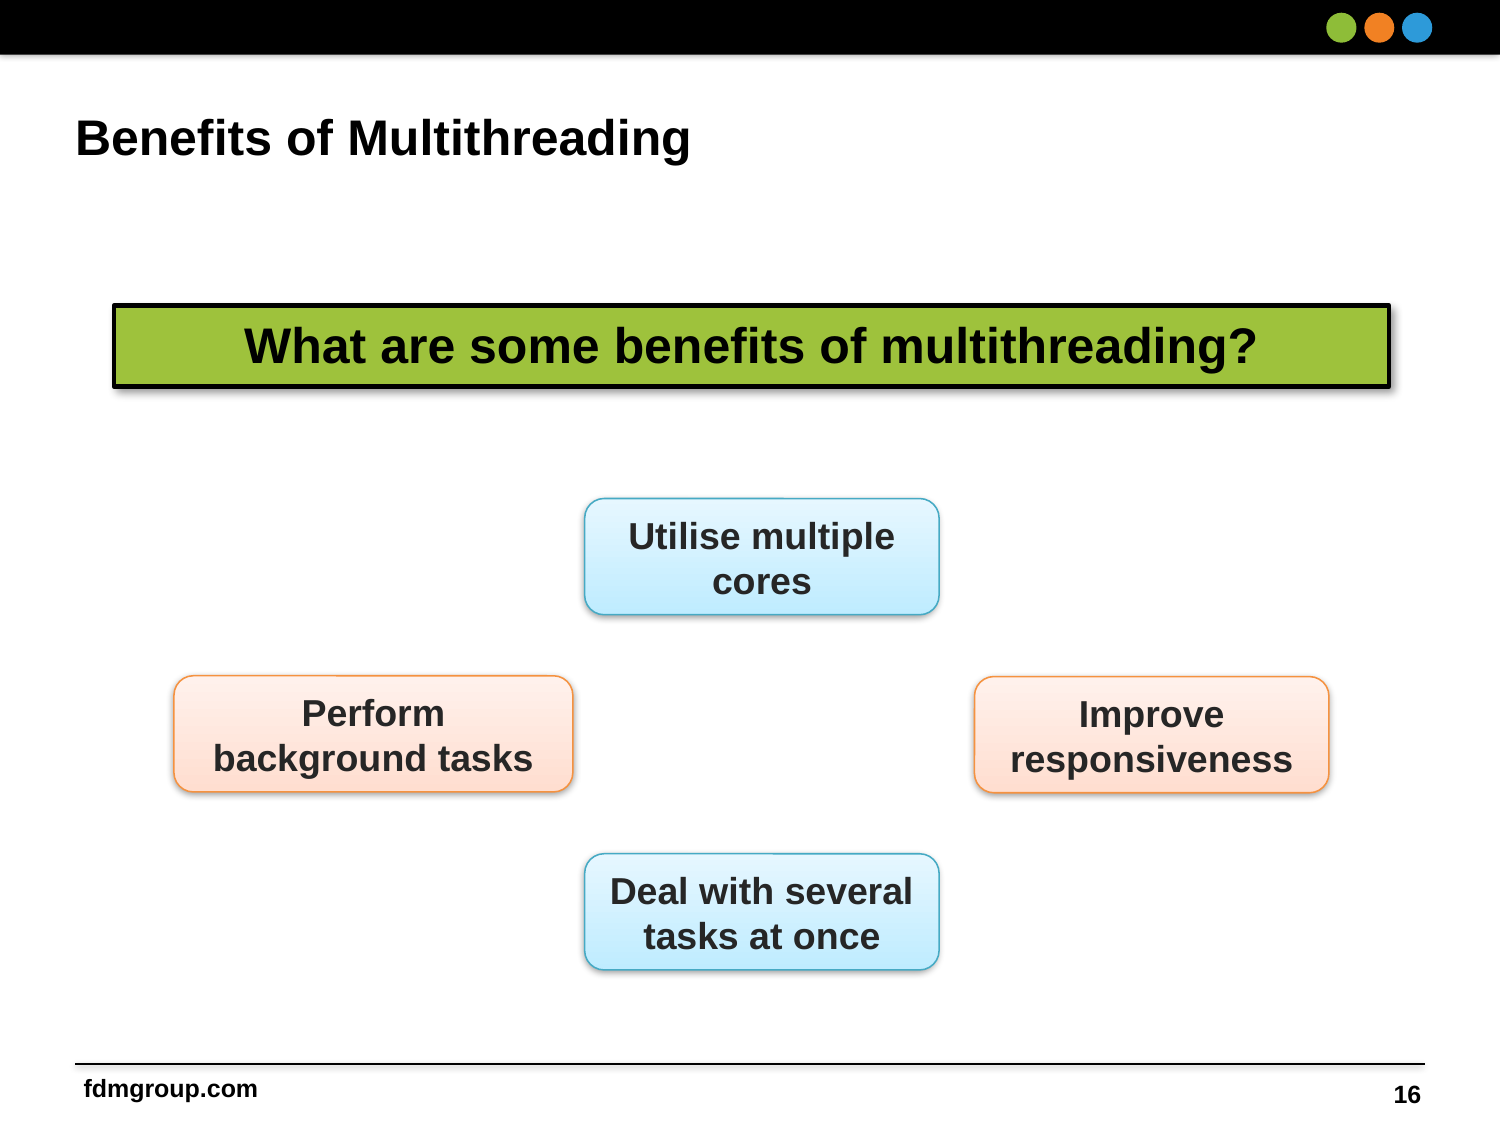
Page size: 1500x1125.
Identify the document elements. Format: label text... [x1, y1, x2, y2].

text_box Improve responsiveness [973, 675, 1330, 794]
text_box Deal with several tasks at once [583, 852, 940, 971]
text_box Perform background tasks [173, 674, 574, 793]
list What are some benefits of multithreading? [112, 303, 1391, 389]
text_box Utilise multiple cores [583, 497, 940, 616]
title Benefits of Multithreading [75, 105, 1425, 174]
slide_number 16 [1086, 1063, 1437, 1124]
